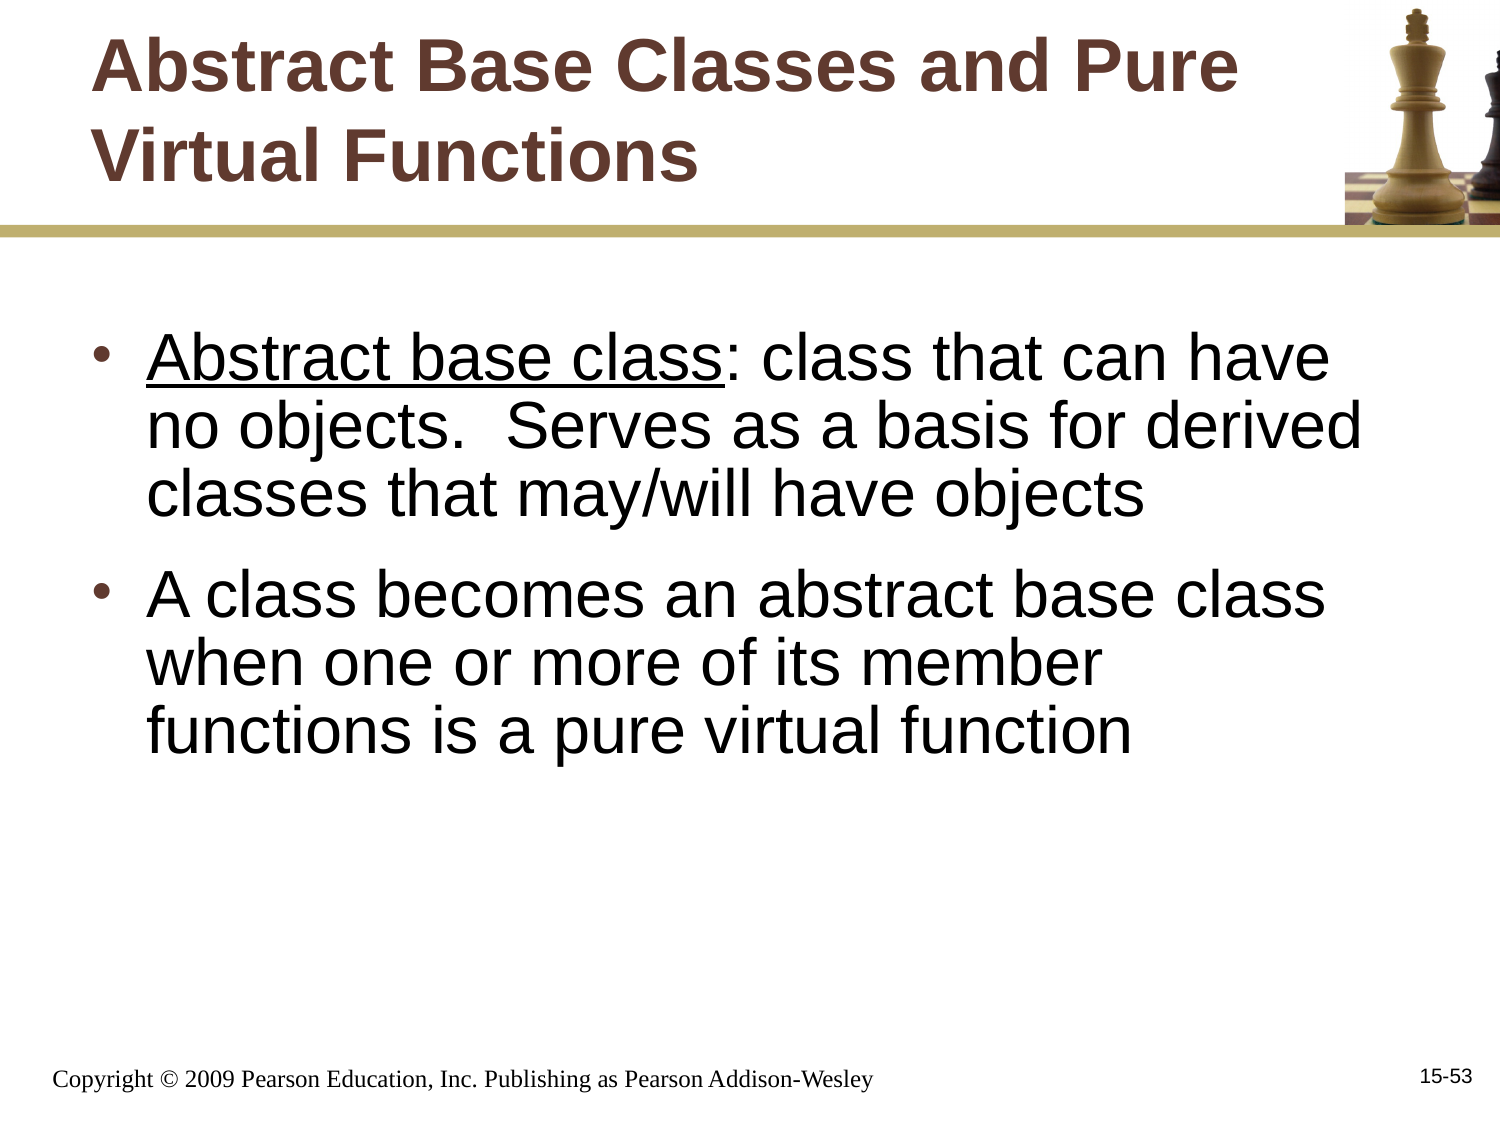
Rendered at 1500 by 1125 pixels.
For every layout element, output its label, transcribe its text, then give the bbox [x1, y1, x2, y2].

title Abstract Base Classes and Pure Virtual Functions [75, 12, 1325, 200]
slide_number 15-53 [1175, 1037, 1488, 1113]
list Abstract base class: class that can have no objects. Serves as a basis for derived classes that may/will have objects A class becomes an abstract base class when one or more of its member functions is a pure virtual function [75, 318, 1402, 927]
